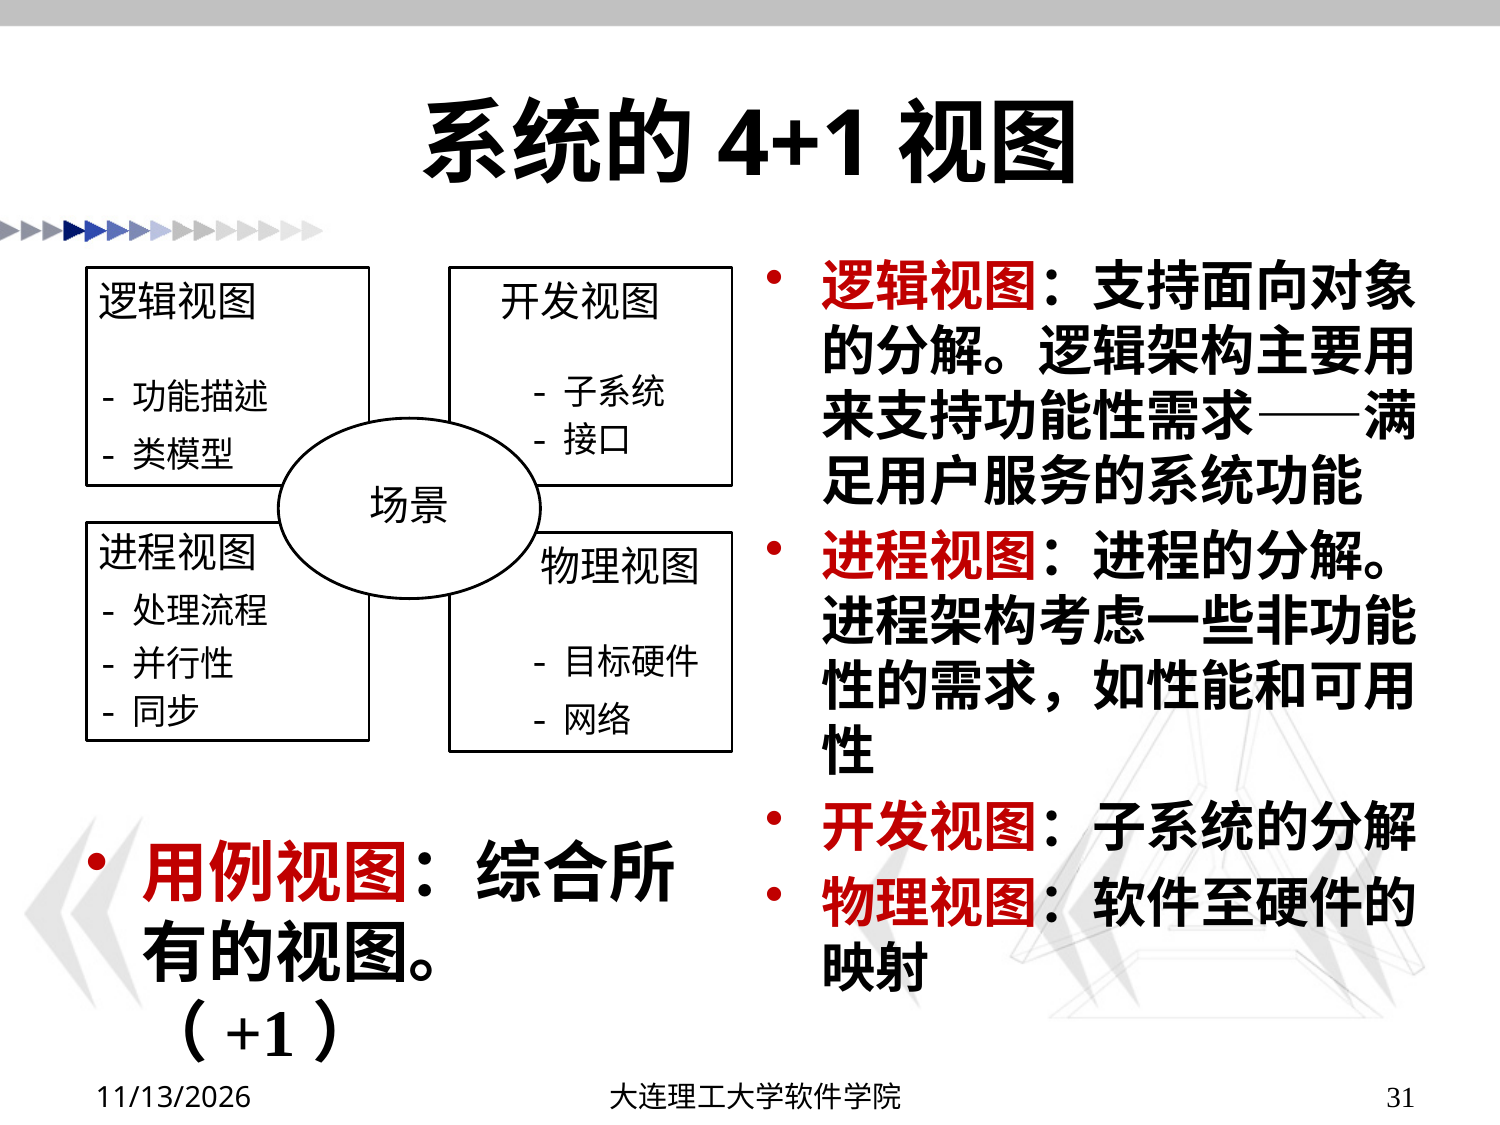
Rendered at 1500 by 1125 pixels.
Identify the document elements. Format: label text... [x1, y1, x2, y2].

title 系统的4+1视图 [74, 44, 1426, 233]
text_box 用例视图：综合所有的视图。（+1） [70, 822, 727, 1028]
picture [0, 0, 1500, 1125]
list 逻辑视图：支持面向对象的分解。逻辑架构主要用来支持功能性需求——满足用户服务的系统功能 进程视图：进程的分解。进程架构考虑一些非功能性的需求，如性能和可用性 开发视图：子系统的分解 物理视图：软件至硬件的映射 [749, 243, 1459, 1029]
slide_number 31 [1080, 1070, 1431, 1114]
footer 大连理工大学软件学院 [517, 1070, 994, 1114]
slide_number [80, 1070, 431, 1114]
